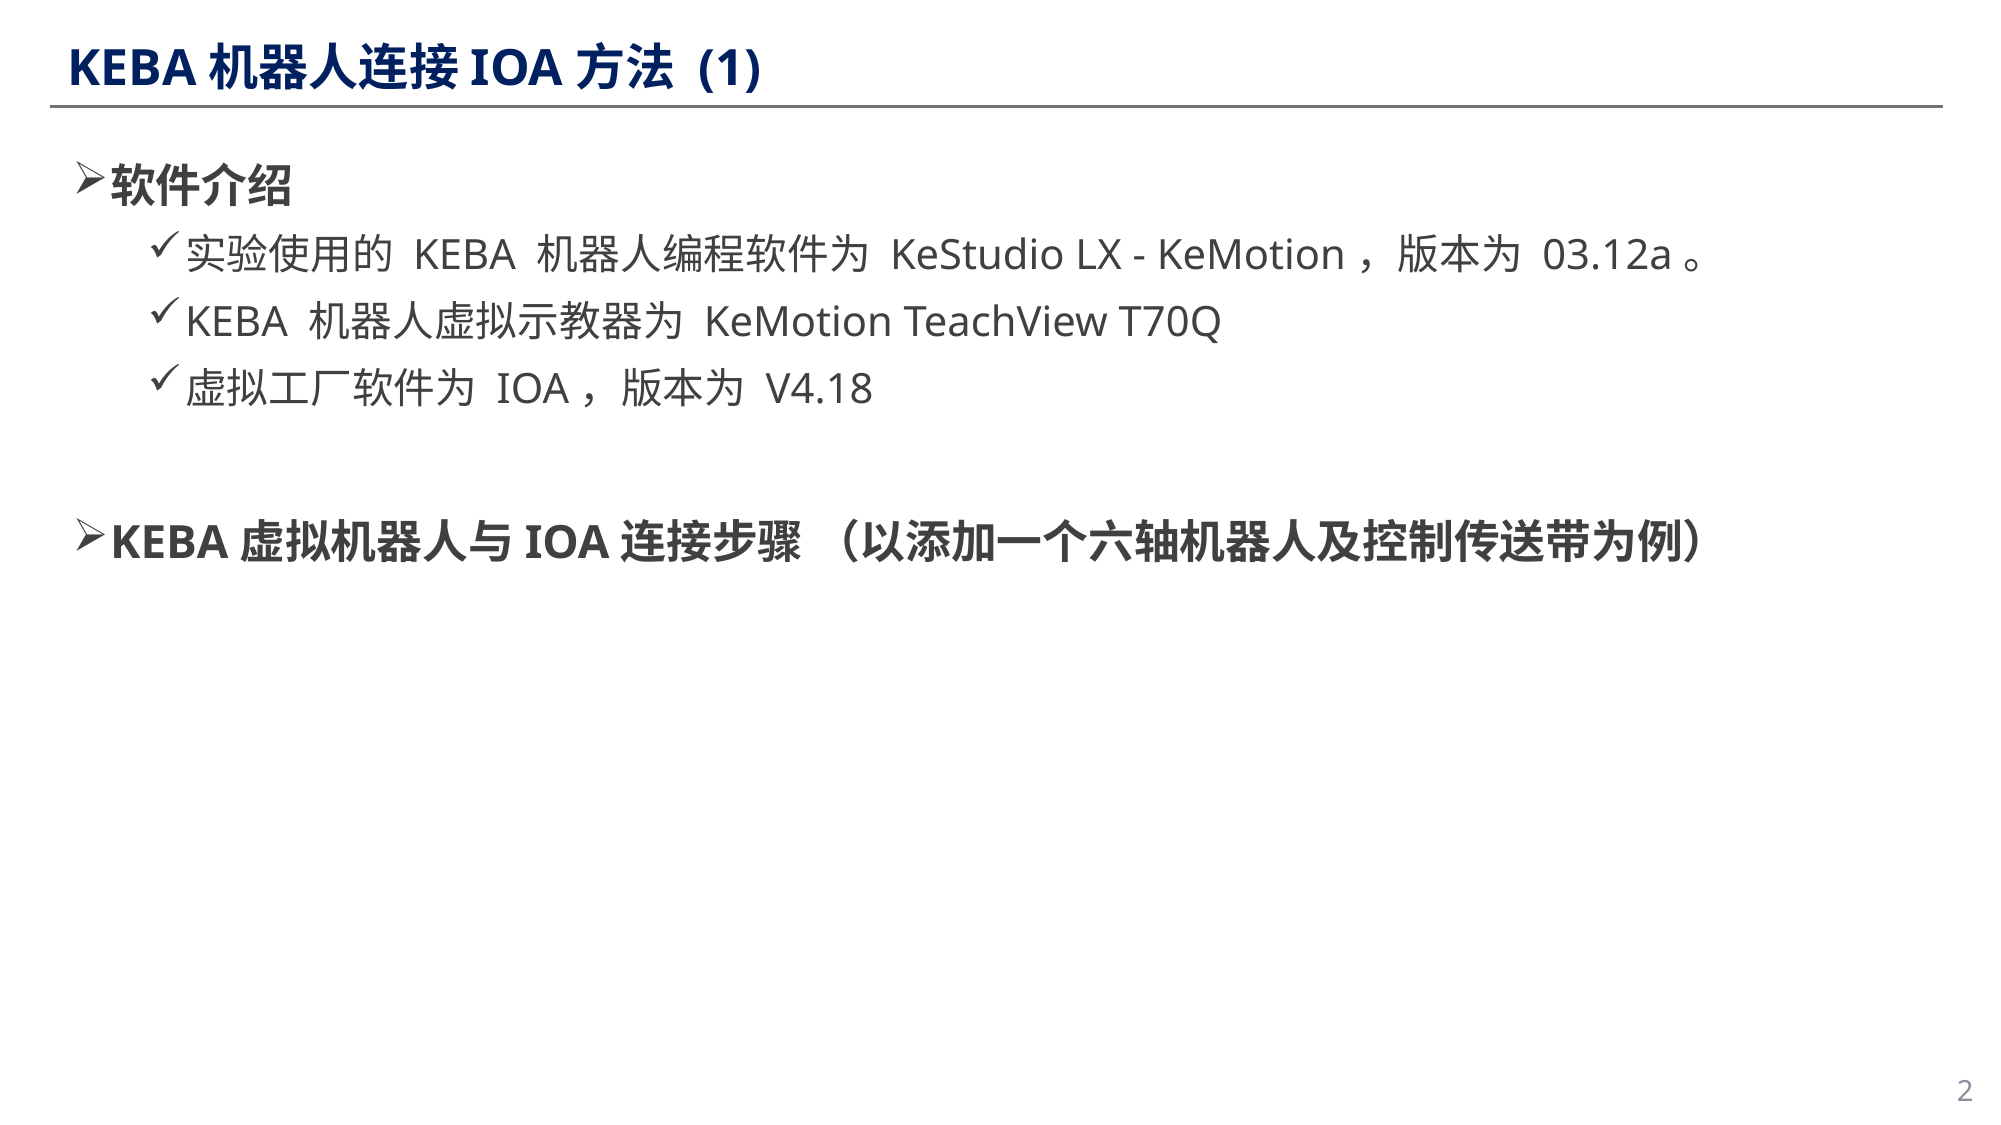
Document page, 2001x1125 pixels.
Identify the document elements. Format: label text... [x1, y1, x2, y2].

list 软件介绍 实验使用的 KEBA 机器人编程软件为 KeStudio LX - KeMotion，版本为 03.12a。 KEBA 机器人虚拟示教器为 KeMotion TeachView T70Q 虚拟工厂软件为 IOA，版本为 V4.18 KEBA虚拟机器人与IOA连接步骤 （以添加一个六轴机器人及控制传送带为例） [57, 149, 1945, 1024]
title KEBA机器人连接IOA方法 (1) [52, 22, 1943, 117]
slide_number 2 [1538, 1062, 1989, 1122]
